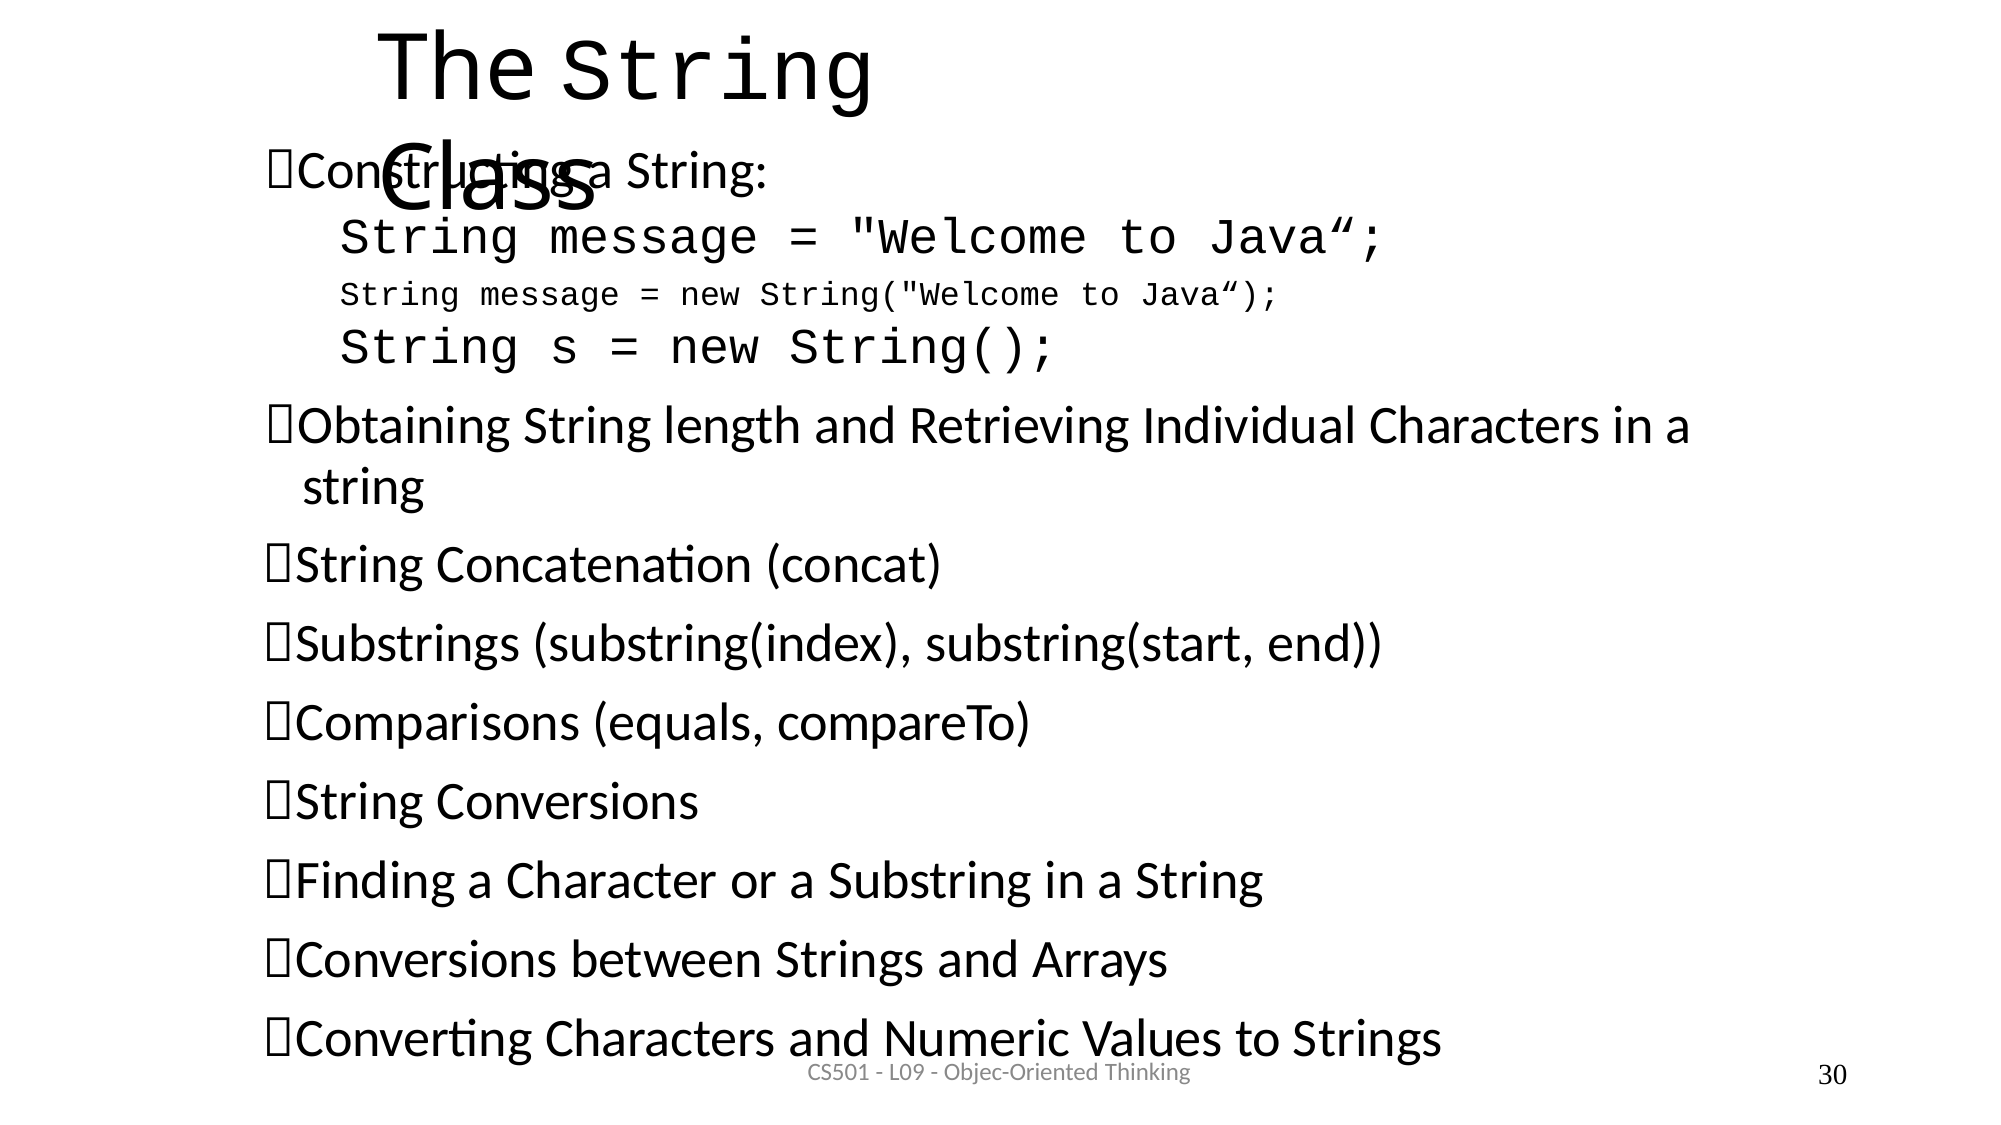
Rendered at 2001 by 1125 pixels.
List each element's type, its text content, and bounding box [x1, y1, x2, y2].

text_box Constructing a String: String message = "Welcome to Java“; String message = new String("Welcome to Java“); String s = new String(); Obtaining String length and Retrieving Individual Characters in a string String Concatenation (concat) Substrings (substring(index), substring(start, end)) Comparisons (equals, compareTo) String Conversions Finding a Character or a Substring in a String Conversions between Strings and Arrays Converting Characters and Numeric Values to Strings [262, 127, 1717, 1068]
title The String Class [375, 5, 1058, 127]
footer CS501 - L09 - Objec-Oriented Thinking [805, 1068, 1195, 1125]
slide_number 30 [1811, 1056, 1856, 1125]
